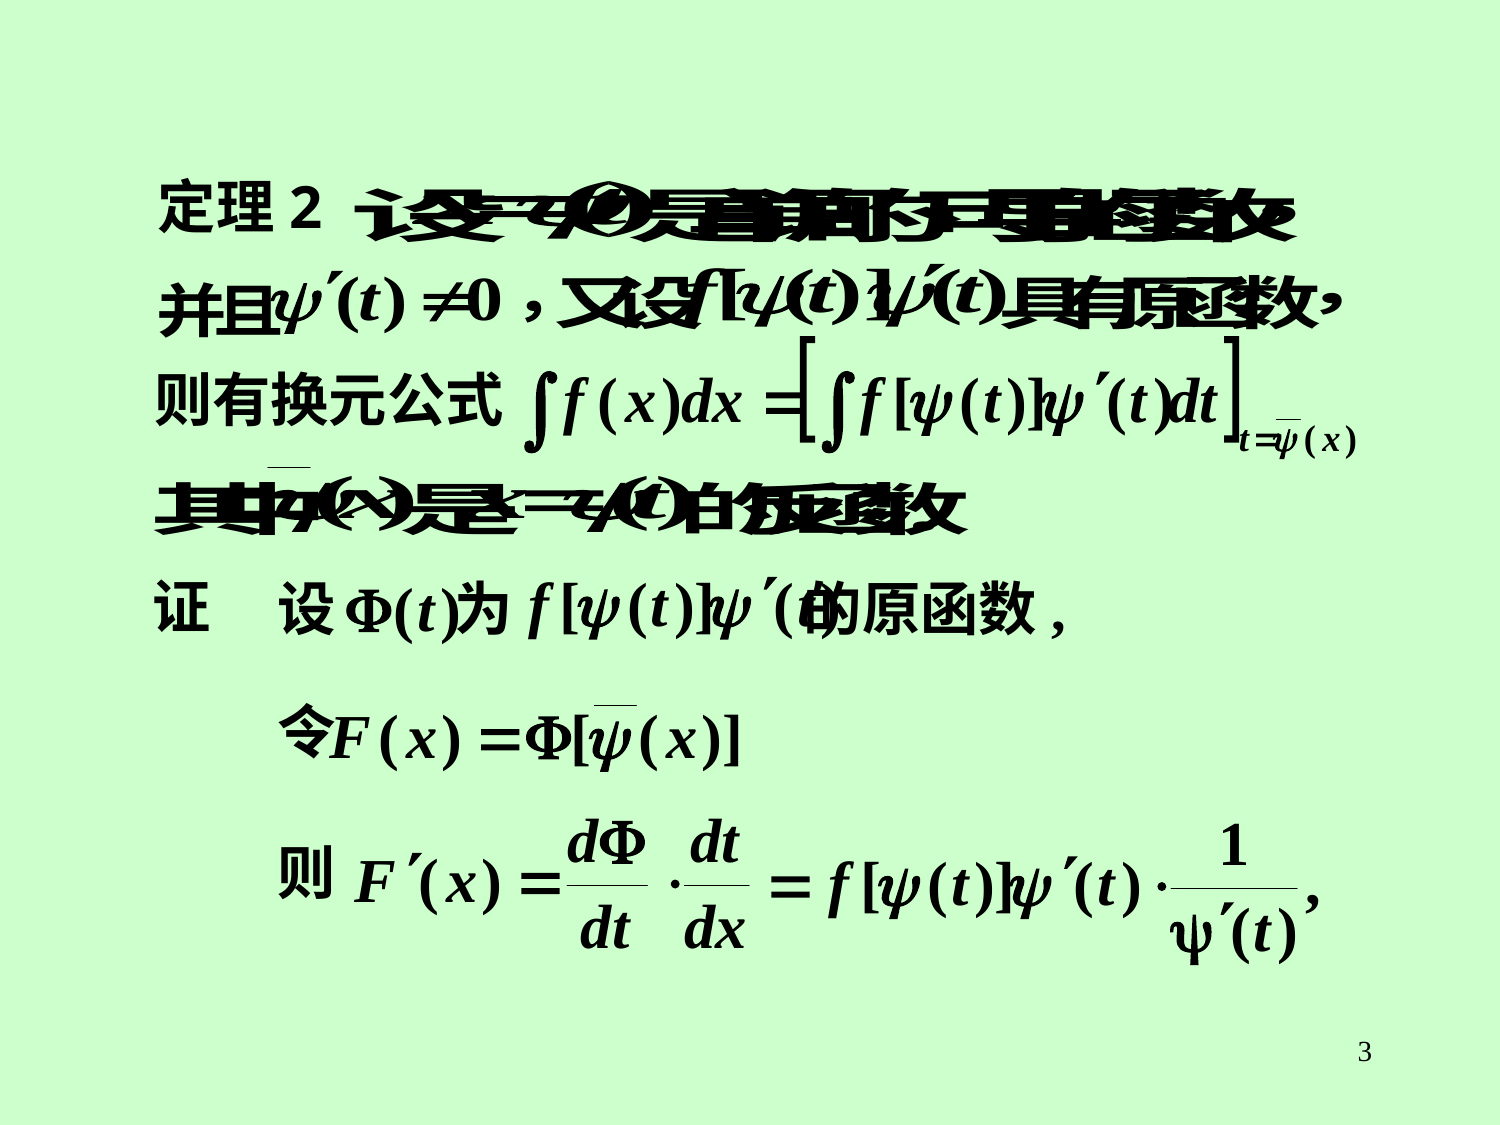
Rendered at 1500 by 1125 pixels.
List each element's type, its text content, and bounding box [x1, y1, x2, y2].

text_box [139, 155, 1407, 466]
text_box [1143, 810, 1324, 970]
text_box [262, 808, 755, 955]
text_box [762, 853, 1138, 925]
text_box 证 [137, 562, 257, 648]
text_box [262, 564, 1276, 651]
slide_number 3 [1074, 1024, 1388, 1101]
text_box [262, 687, 742, 778]
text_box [149, 474, 1054, 578]
